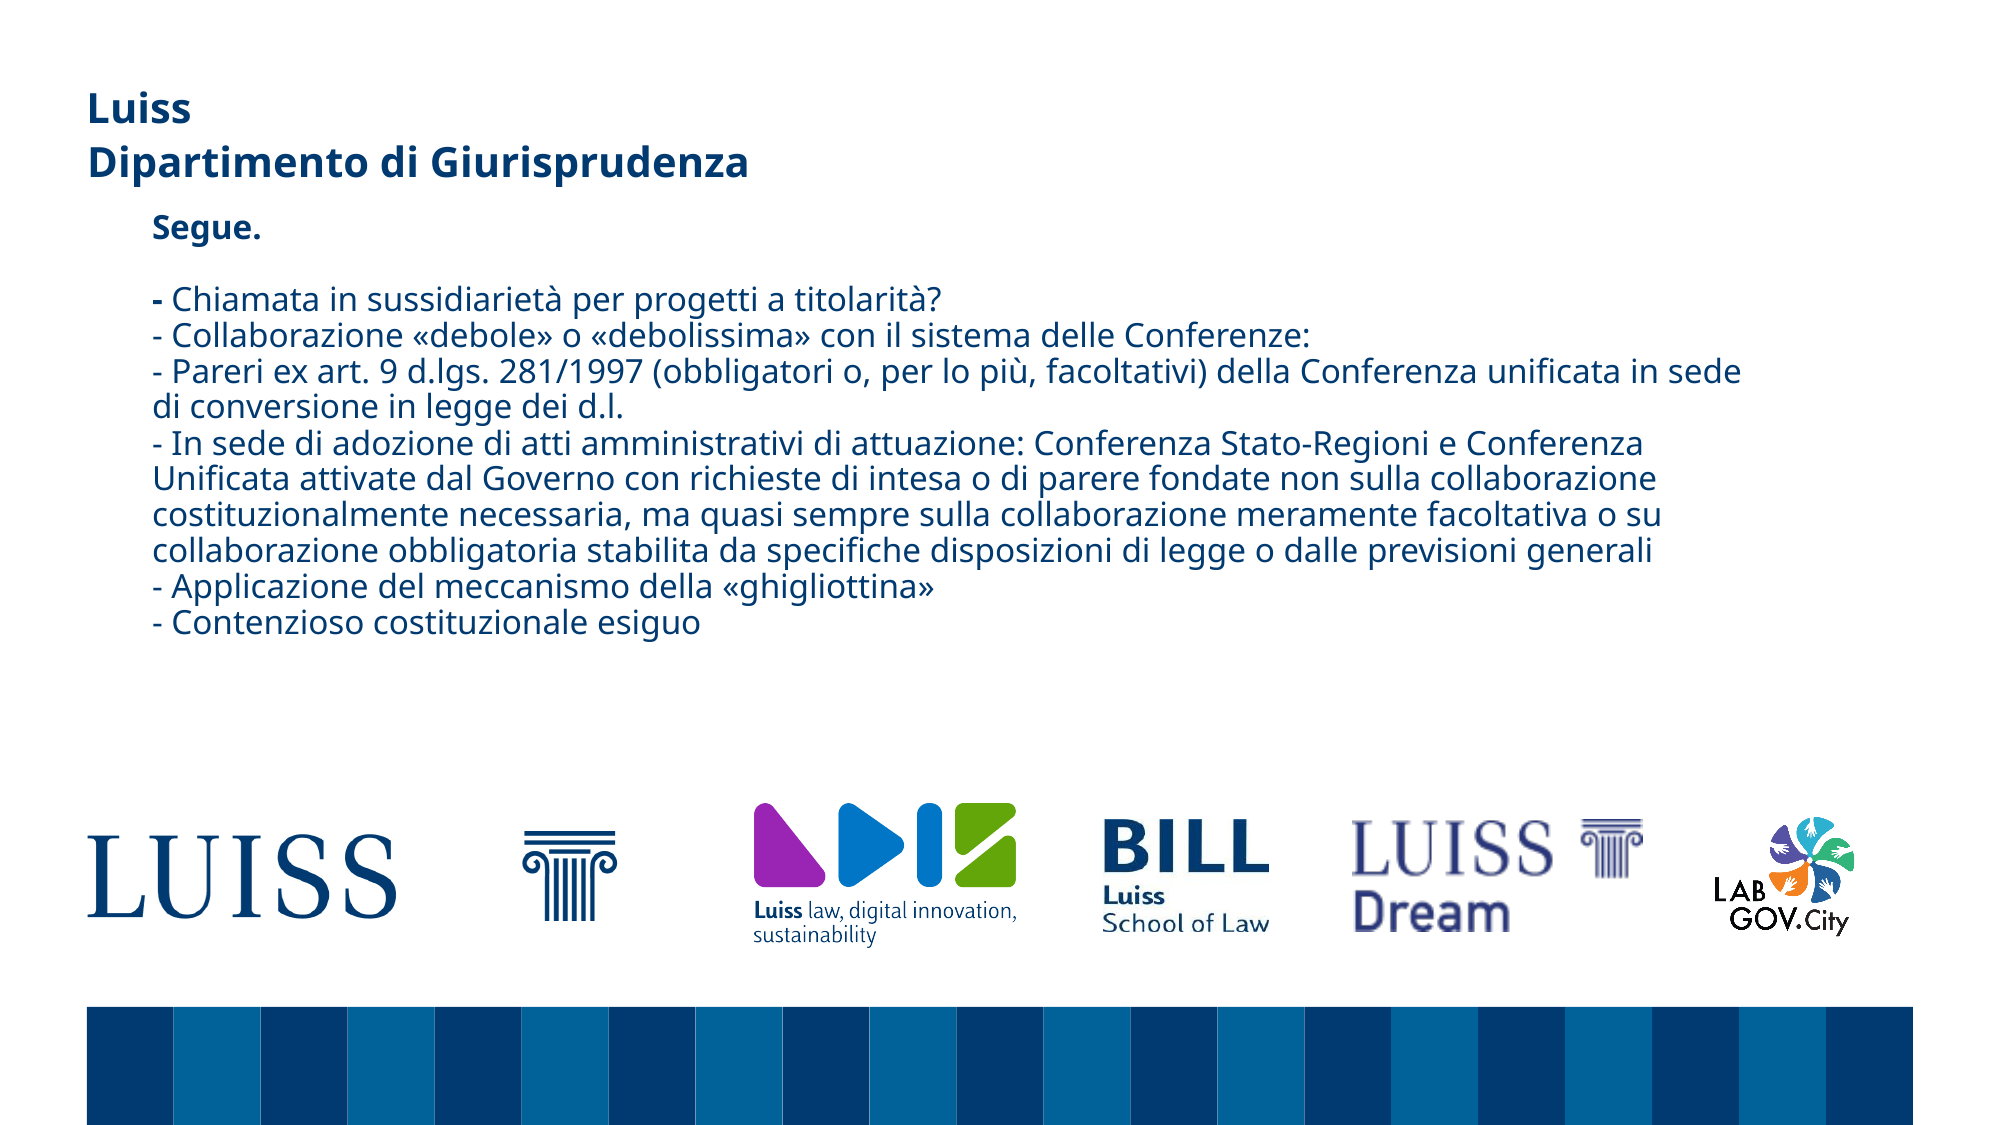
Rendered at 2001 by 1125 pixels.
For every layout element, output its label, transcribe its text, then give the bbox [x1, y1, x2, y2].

picture [1352, 819, 1643, 932]
picture [754, 803, 1016, 948]
title Segue. - Chiamata in sussidiarietà per progetti a titolarità? - Collaborazione «debole» o «debolissima» con il sistema delle Conferenze: - Pareri ex art. 9 d.lgs. 281/1997 (obbligatori o, per lo più, facoltativi) della Conferenza unificata in sede di conversione in legge dei d.l. - In sede di adozione di atti amministrativi di attuazione: Conferenza Stato-Regioni e Conferenza Unificata attivate dal Governo con richieste di intesa o di parere fondate non sulla collaborazione costituzionalmente necessaria, ma quasi sempre sulla collaborazione meramente facoltativa o su collaborazione obbligatoria stabilita da specifiche disposizioni di legge o dalle previsioni generali - Applicazione del meccanismo della «ghigliottina» - Contenzioso costituzionale esiguo [152, 210, 1780, 684]
list Dipartimento di Giurisprudenza [86, 141, 1218, 193]
picture [1103, 819, 1269, 932]
picture [1707, 808, 1862, 944]
picture [84, 831, 619, 921]
